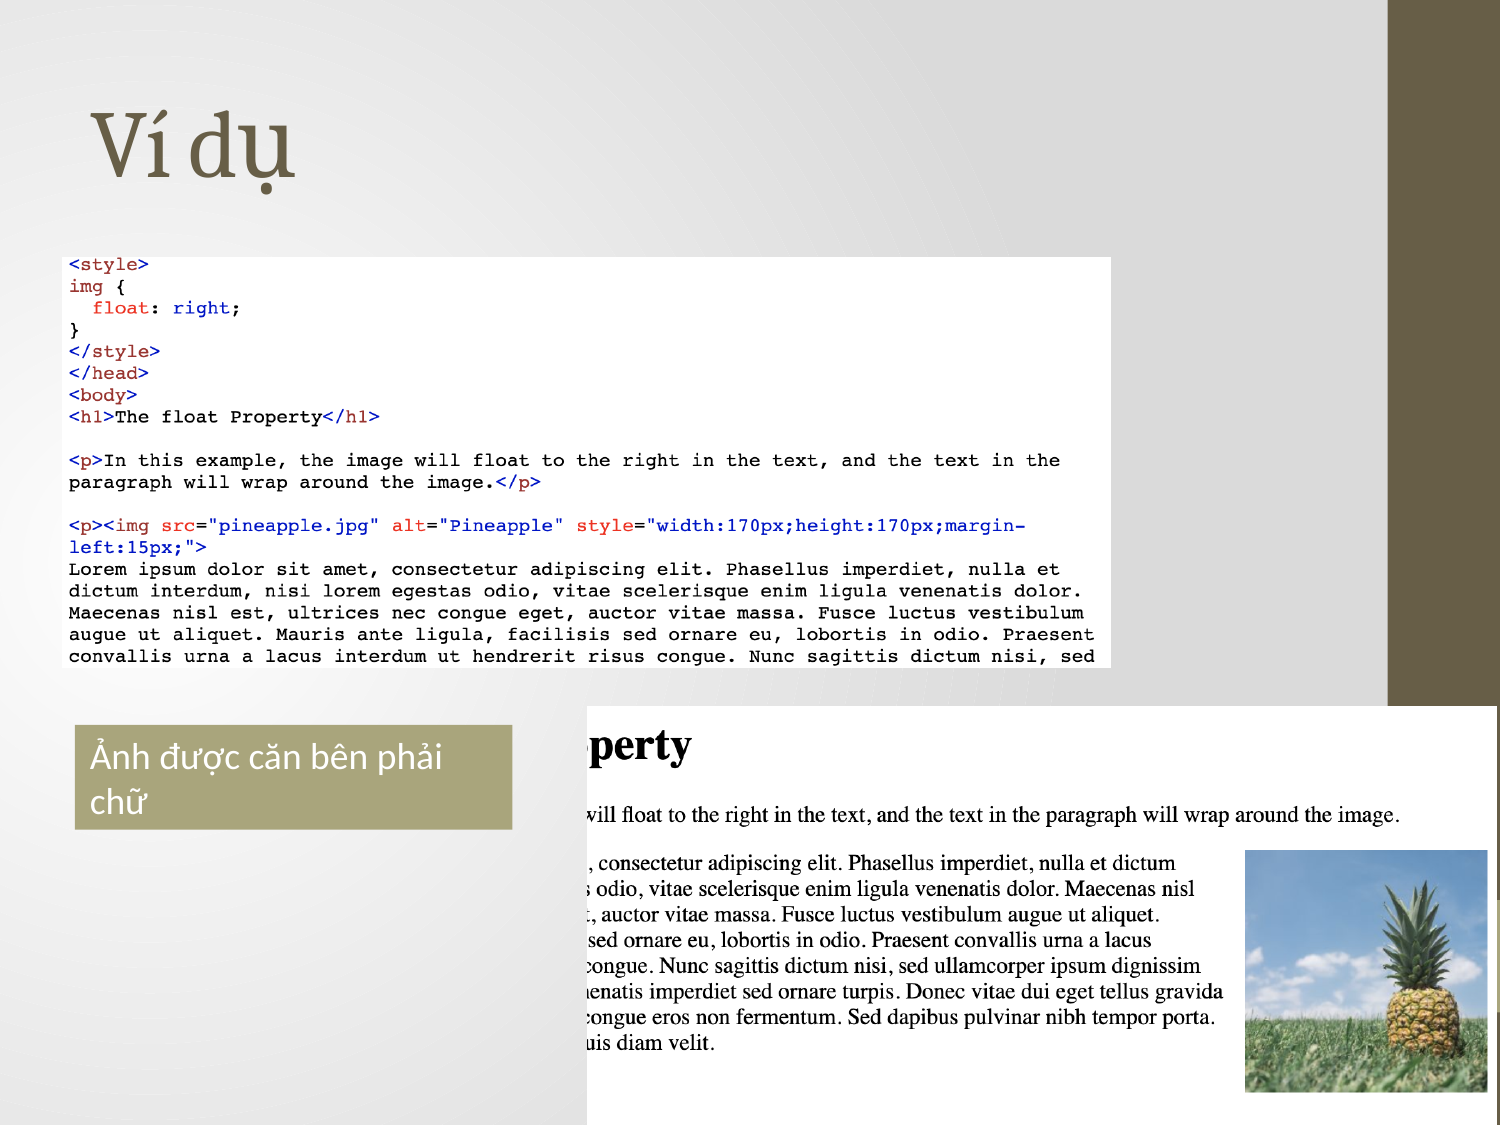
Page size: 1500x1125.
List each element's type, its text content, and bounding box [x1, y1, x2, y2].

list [61, 256, 1112, 669]
picture [586, 705, 1498, 1125]
title Ví dụ [75, 45, 1325, 233]
text_box Ảnh được căn bên phải chữ [74, 724, 513, 830]
